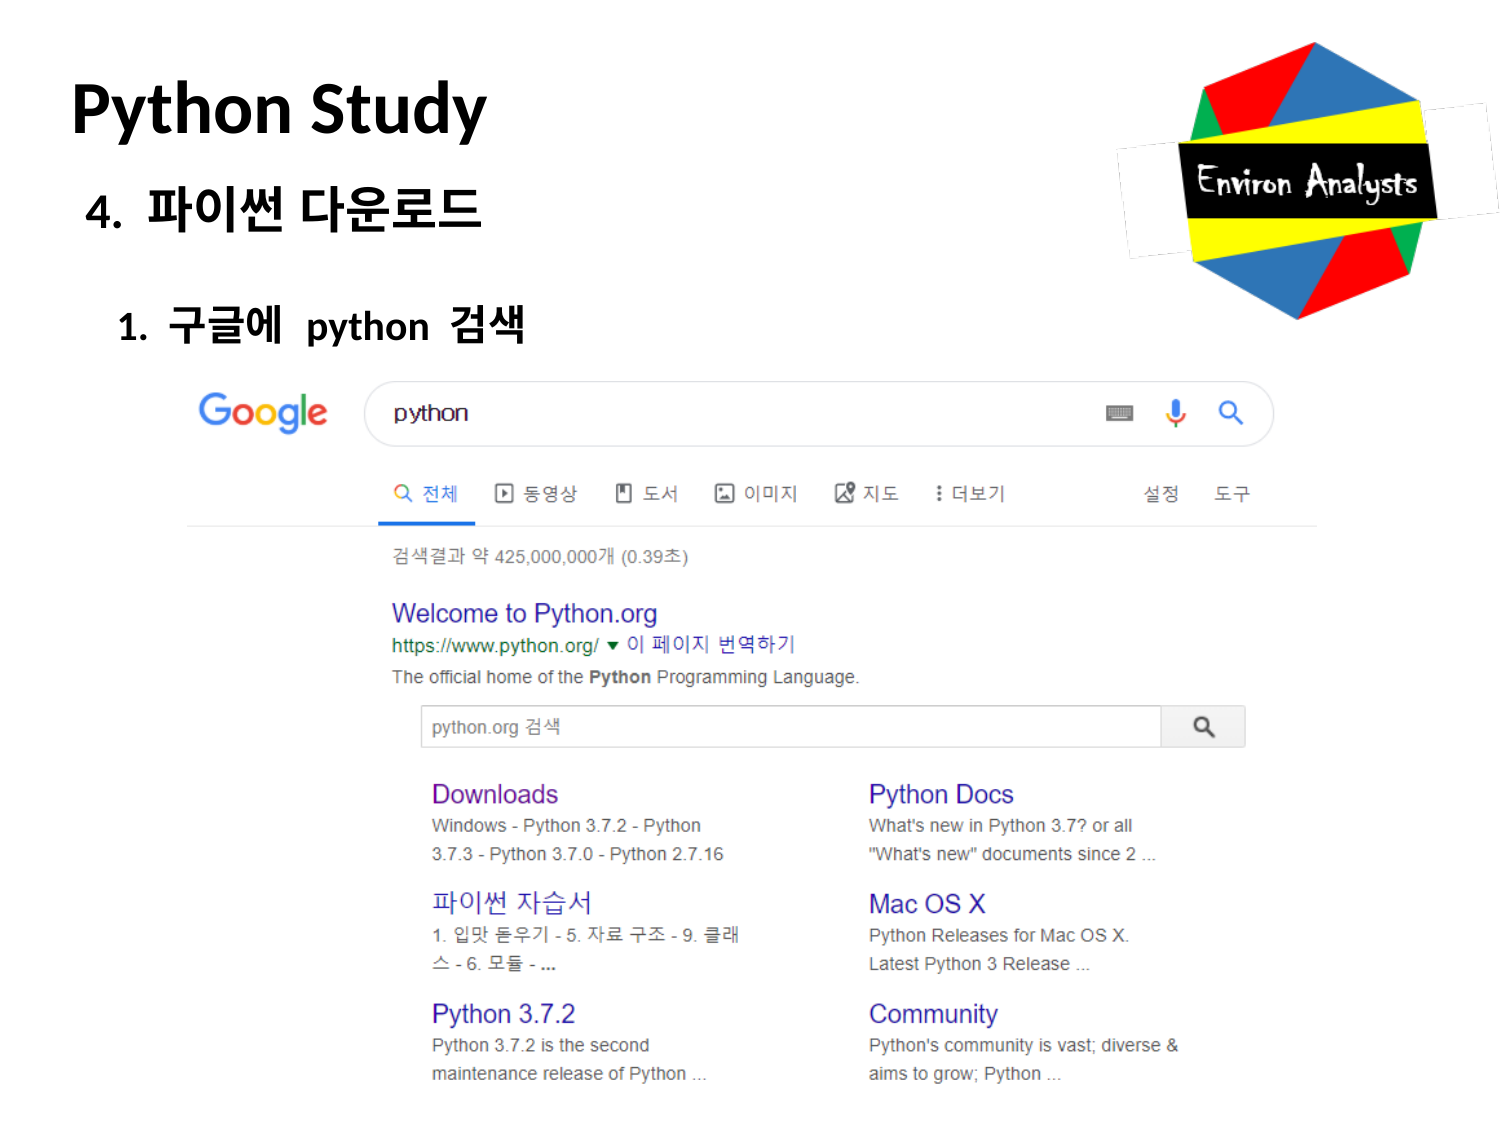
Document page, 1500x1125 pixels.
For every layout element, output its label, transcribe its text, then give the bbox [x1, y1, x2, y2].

picture [1116, 41, 1500, 321]
picture [187, 381, 1317, 1111]
text_box 4. 파이썬 다운로드 [70, 170, 752, 246]
text_box 1. 구글에 python 검색 [101, 291, 1180, 357]
text_box Python Study [56, 50, 846, 156]
